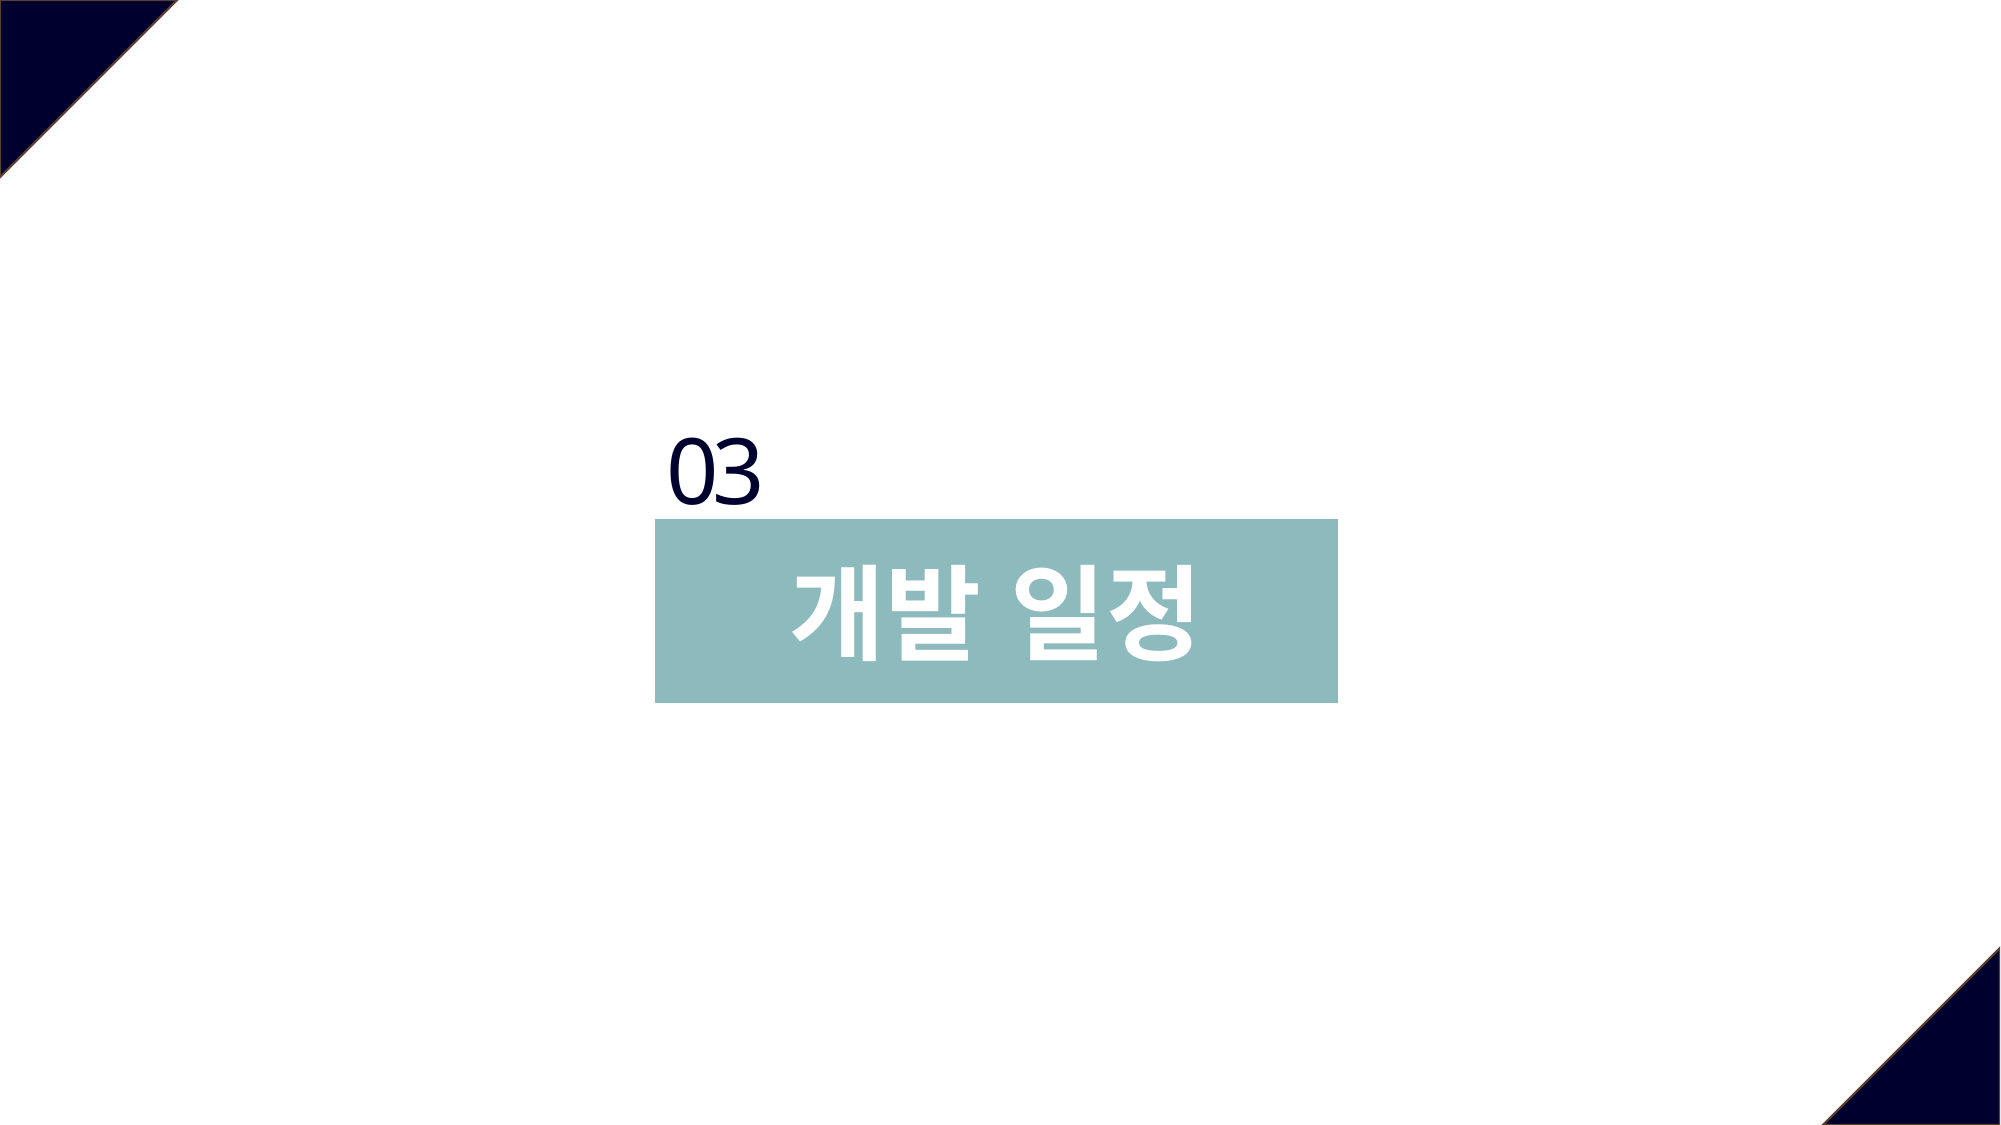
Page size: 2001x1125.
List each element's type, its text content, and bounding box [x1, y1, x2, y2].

text_box 03 [651, 405, 781, 531]
text_box 개발 일정 [655, 519, 1338, 703]
